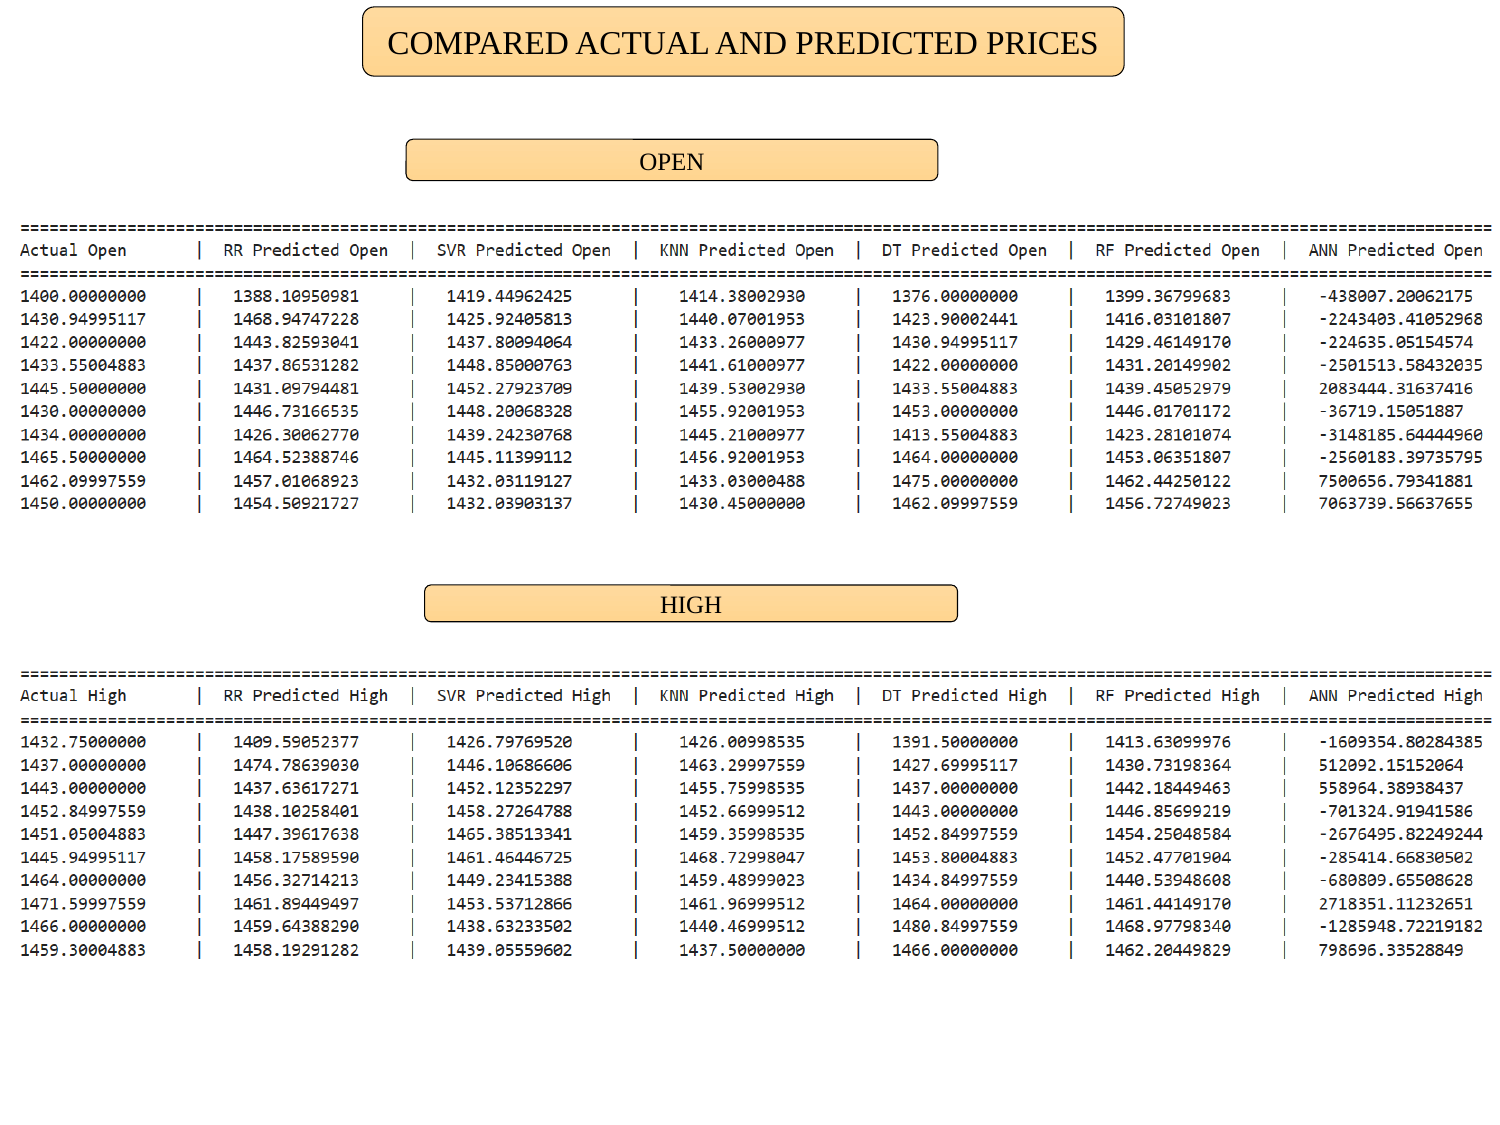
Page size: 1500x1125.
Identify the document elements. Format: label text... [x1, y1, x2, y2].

picture [0, 667, 1500, 967]
picture [0, 222, 1500, 522]
text_box OPEN [405, 138, 939, 182]
text_box COMPARED ACTUAL AND PREDICTED PRICES [362, 6, 1125, 77]
text_box HIGH [424, 584, 959, 623]
